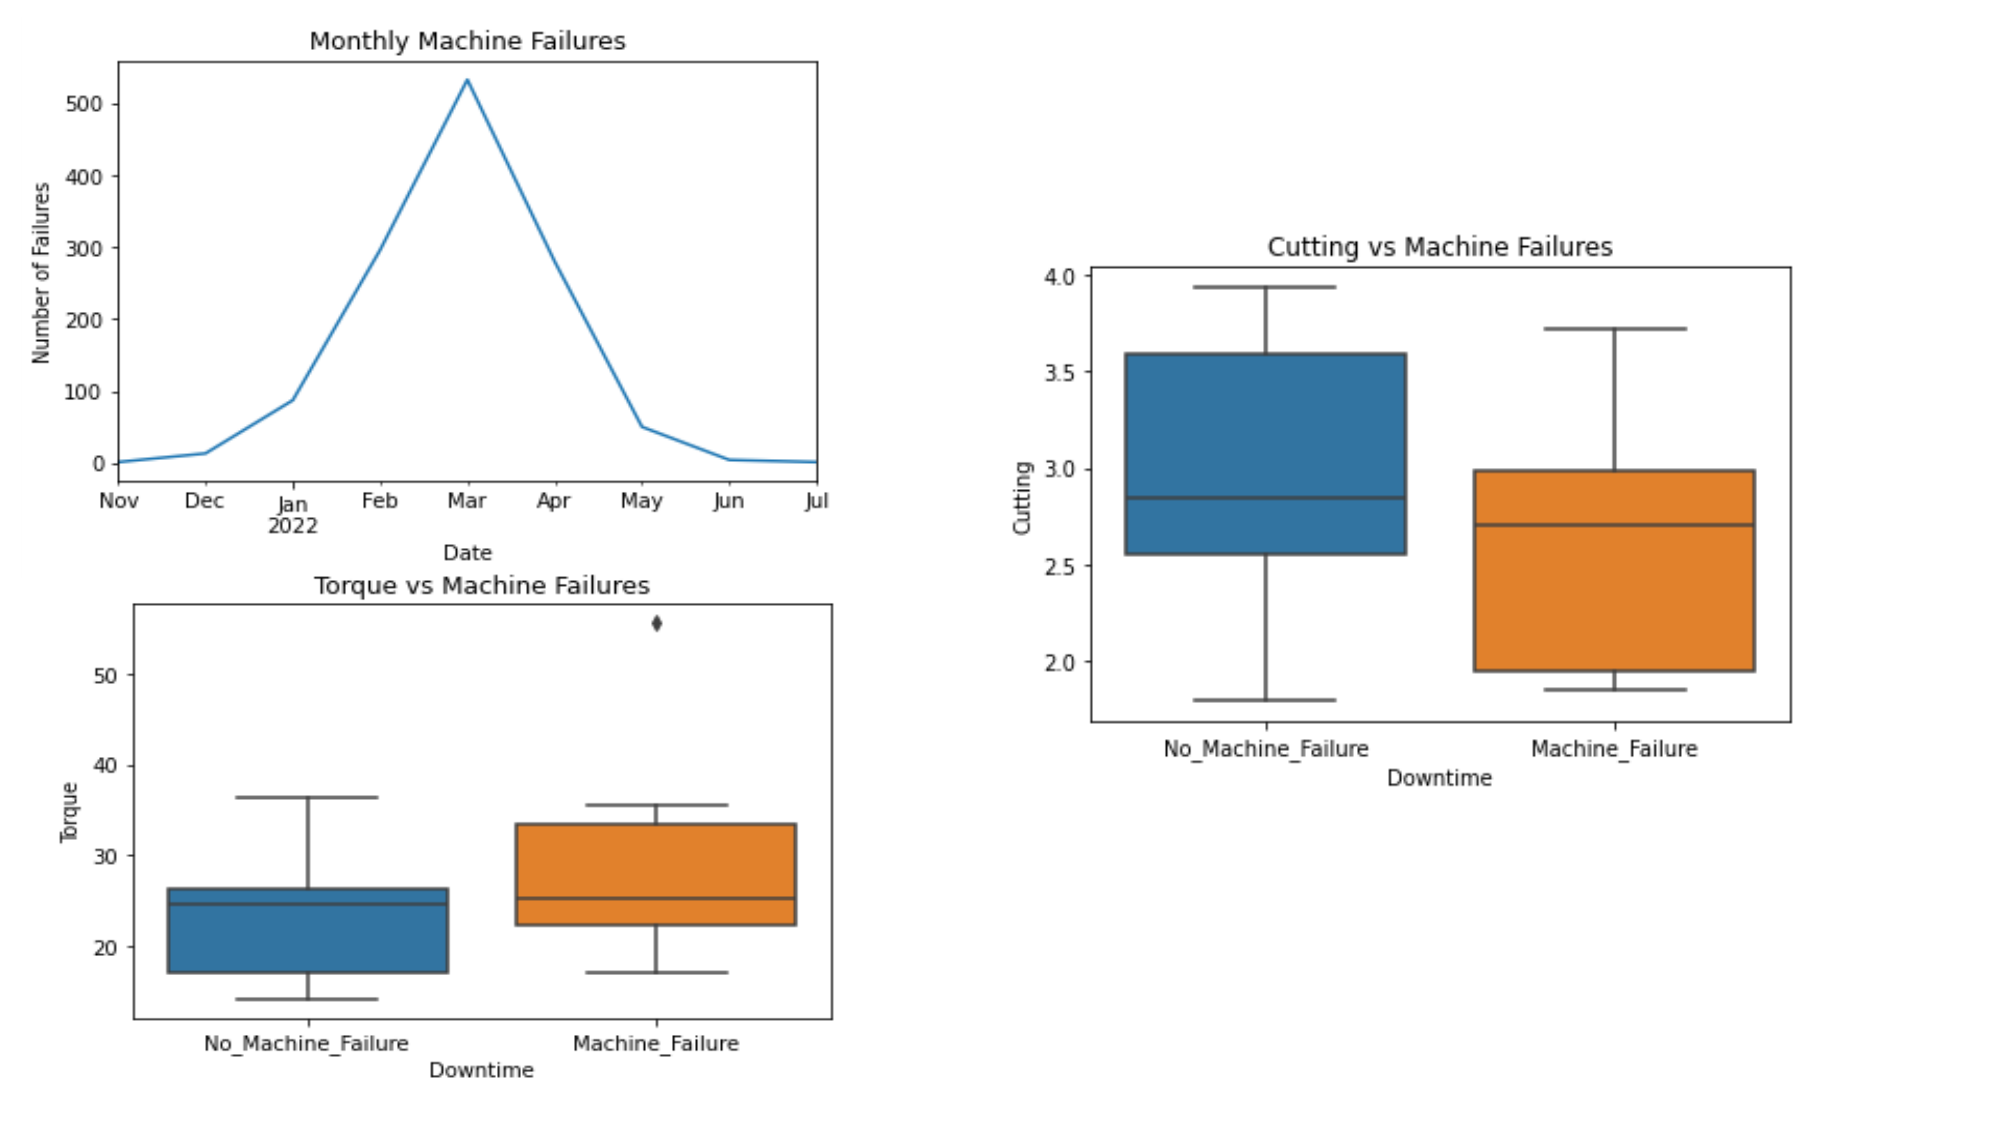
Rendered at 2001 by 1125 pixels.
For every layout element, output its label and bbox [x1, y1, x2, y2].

picture [999, 221, 1805, 803]
picture [20, 17, 844, 1093]
